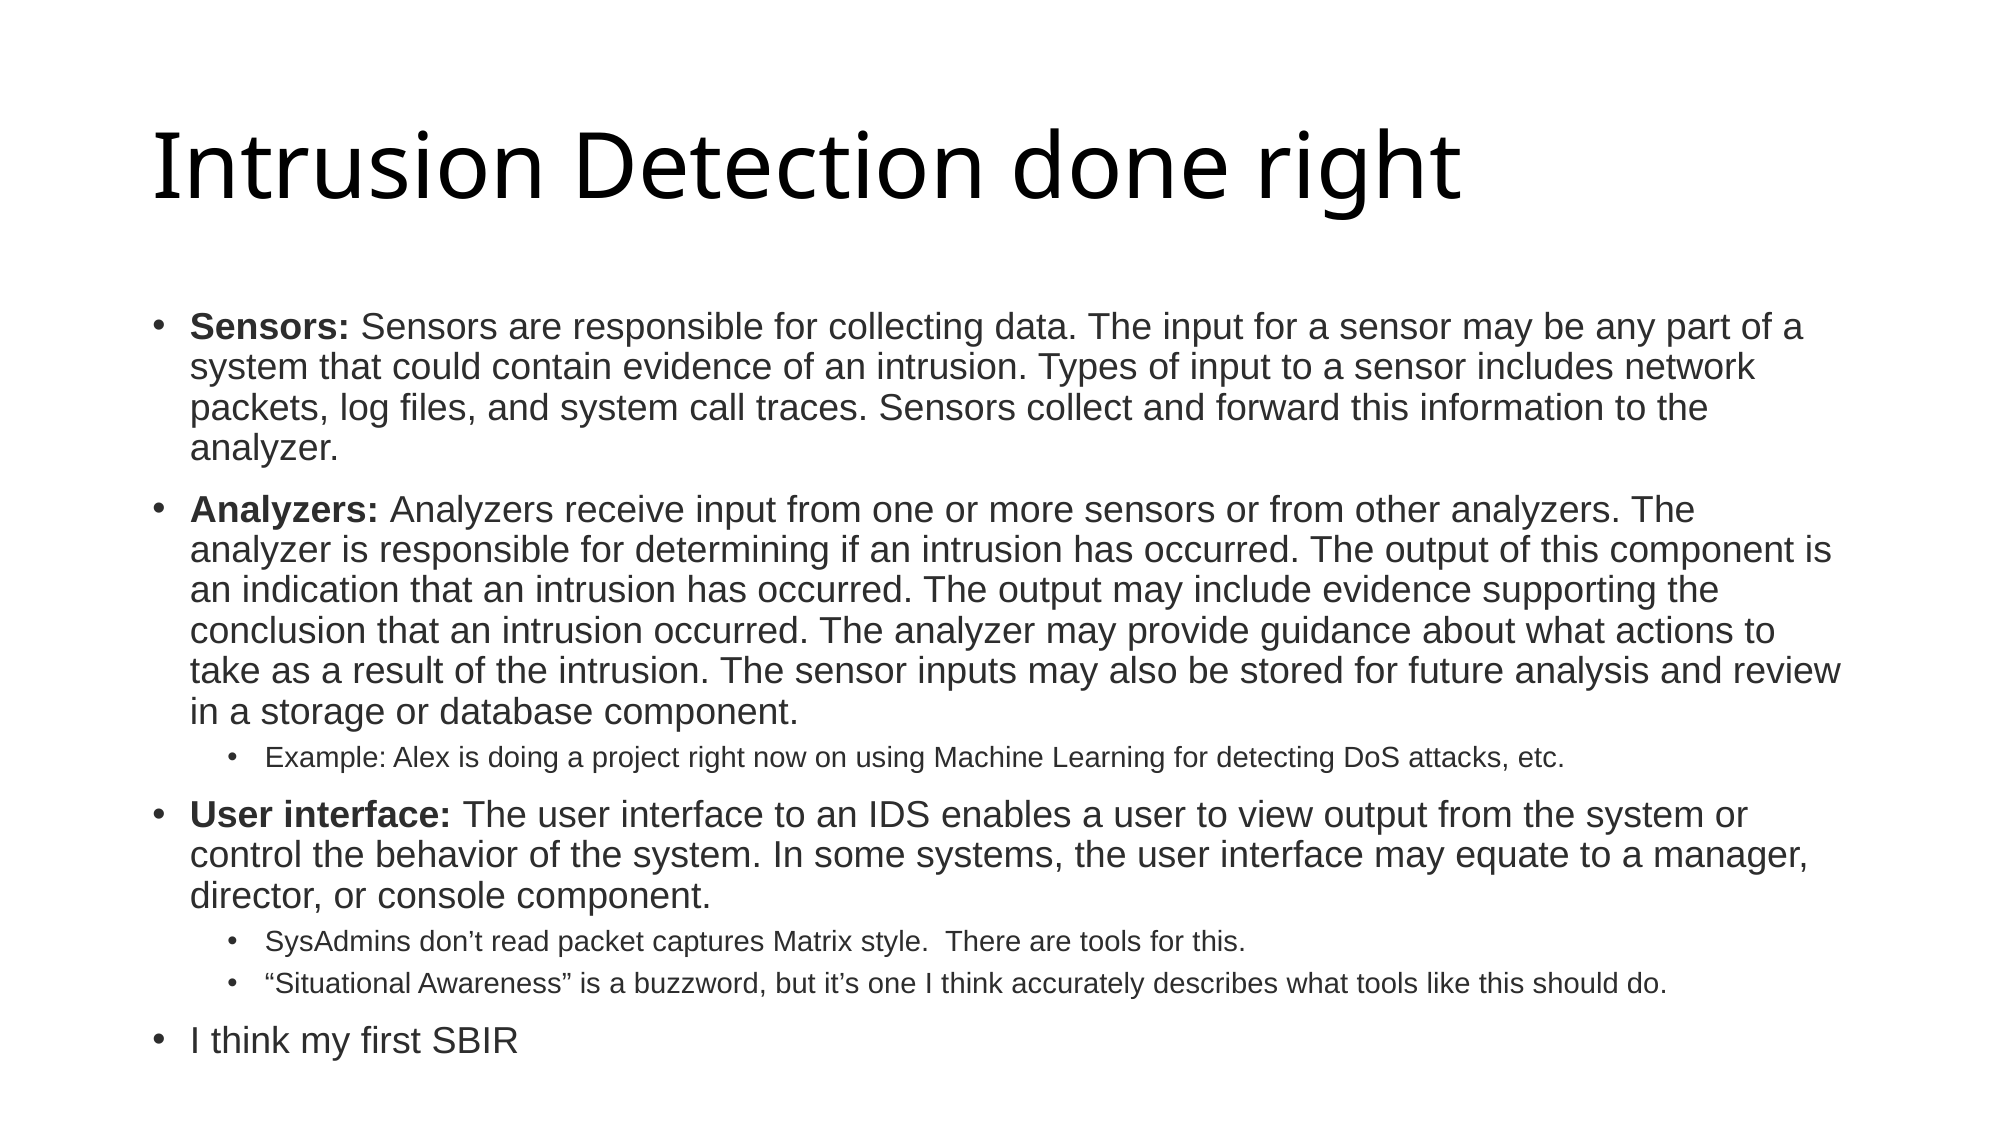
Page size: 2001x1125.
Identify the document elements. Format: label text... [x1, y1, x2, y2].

list Sensors: Sensors are responsible for collecting data. The input for a sensor may be any part of a system that could contain evidence of an intrusion. Types of input to a sensor includes network packets, log files, and system call traces. Sensors collect and forward this information to the analyzer. Analyzers: Analyzers receive input from one or more sensors or from other analyzers. The analyzer is responsible for determining if an intrusion has occurred. The output of this component is an indication that an intrusion has occurred. The output may include evidence supporting the conclusion that an intrusion occurred. The analyzer may provide guidance about what actions to take as a result of the intrusion. The sensor inputs may also be stored for future analysis and review in a storage or database component. Example: Alex is doing a project right now on using Machine Learning for detecting DoS attacks, etc. User interface: The user interface to an IDS enables a user to view output from the system or control the behavior of the system. In some systems, the user interface may equate to a manager, director, or console component. SysAdmins don’t read packet captures Matrix style. There are tools for this. “Situational Awareness” is a buzzword, but it’s one I think accurately describes what tools like this should do. I think my first SBIR [137, 299, 1863, 1109]
title Intrusion Detection done right [137, 59, 1863, 278]
